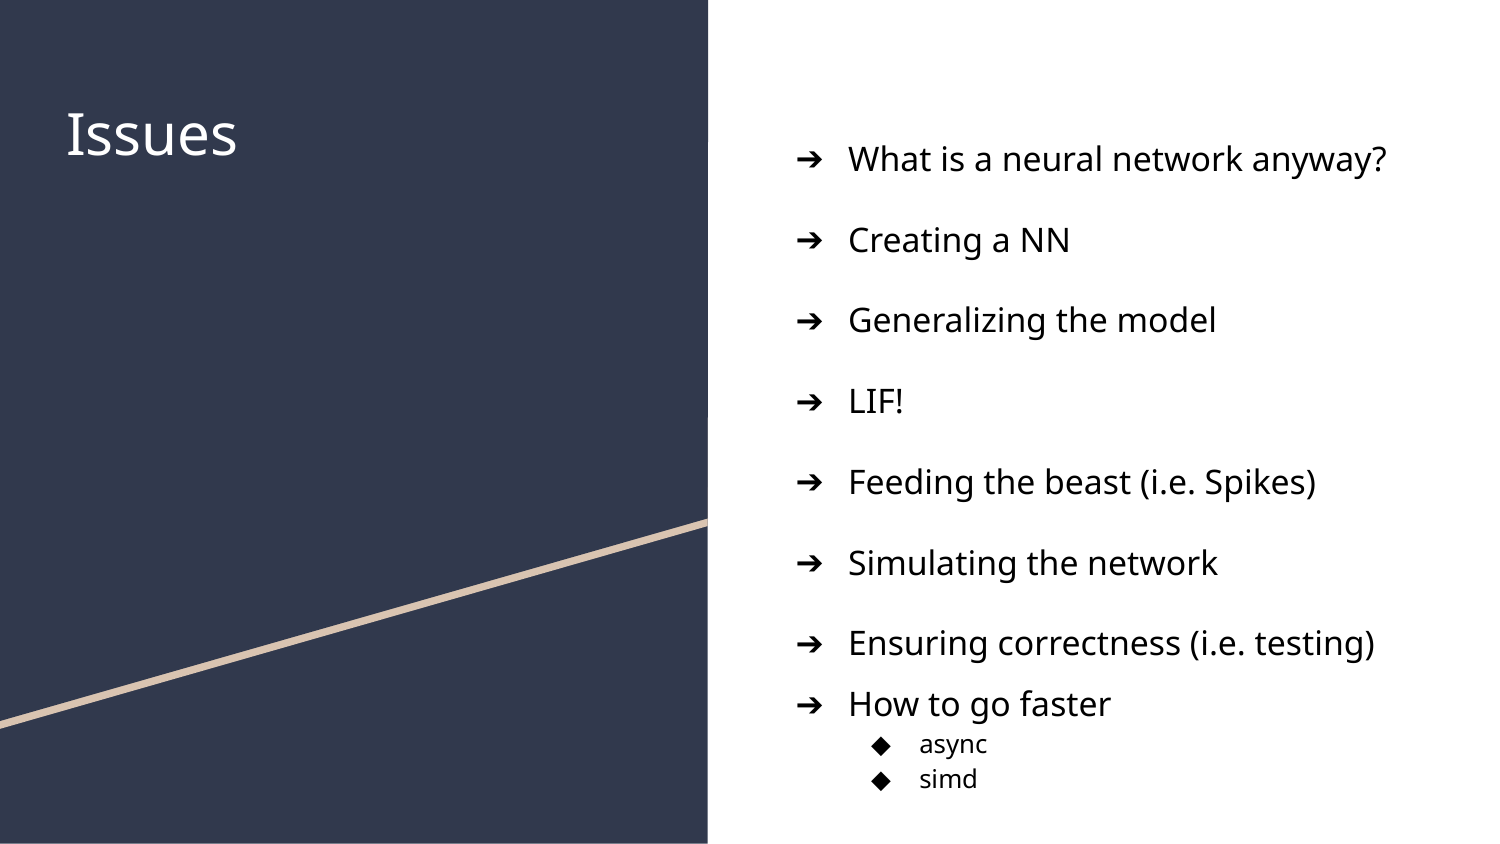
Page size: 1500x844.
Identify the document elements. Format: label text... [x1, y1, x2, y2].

list What is a neural network anyway? Creating a NN Generalizing the model LIF! Feeding the beast (i.e. Spikes) Simulating the network Ensuring correctness (i.e. testing) How to go faster async simd [761, 82, 1446, 814]
title Issues [51, 82, 660, 494]
